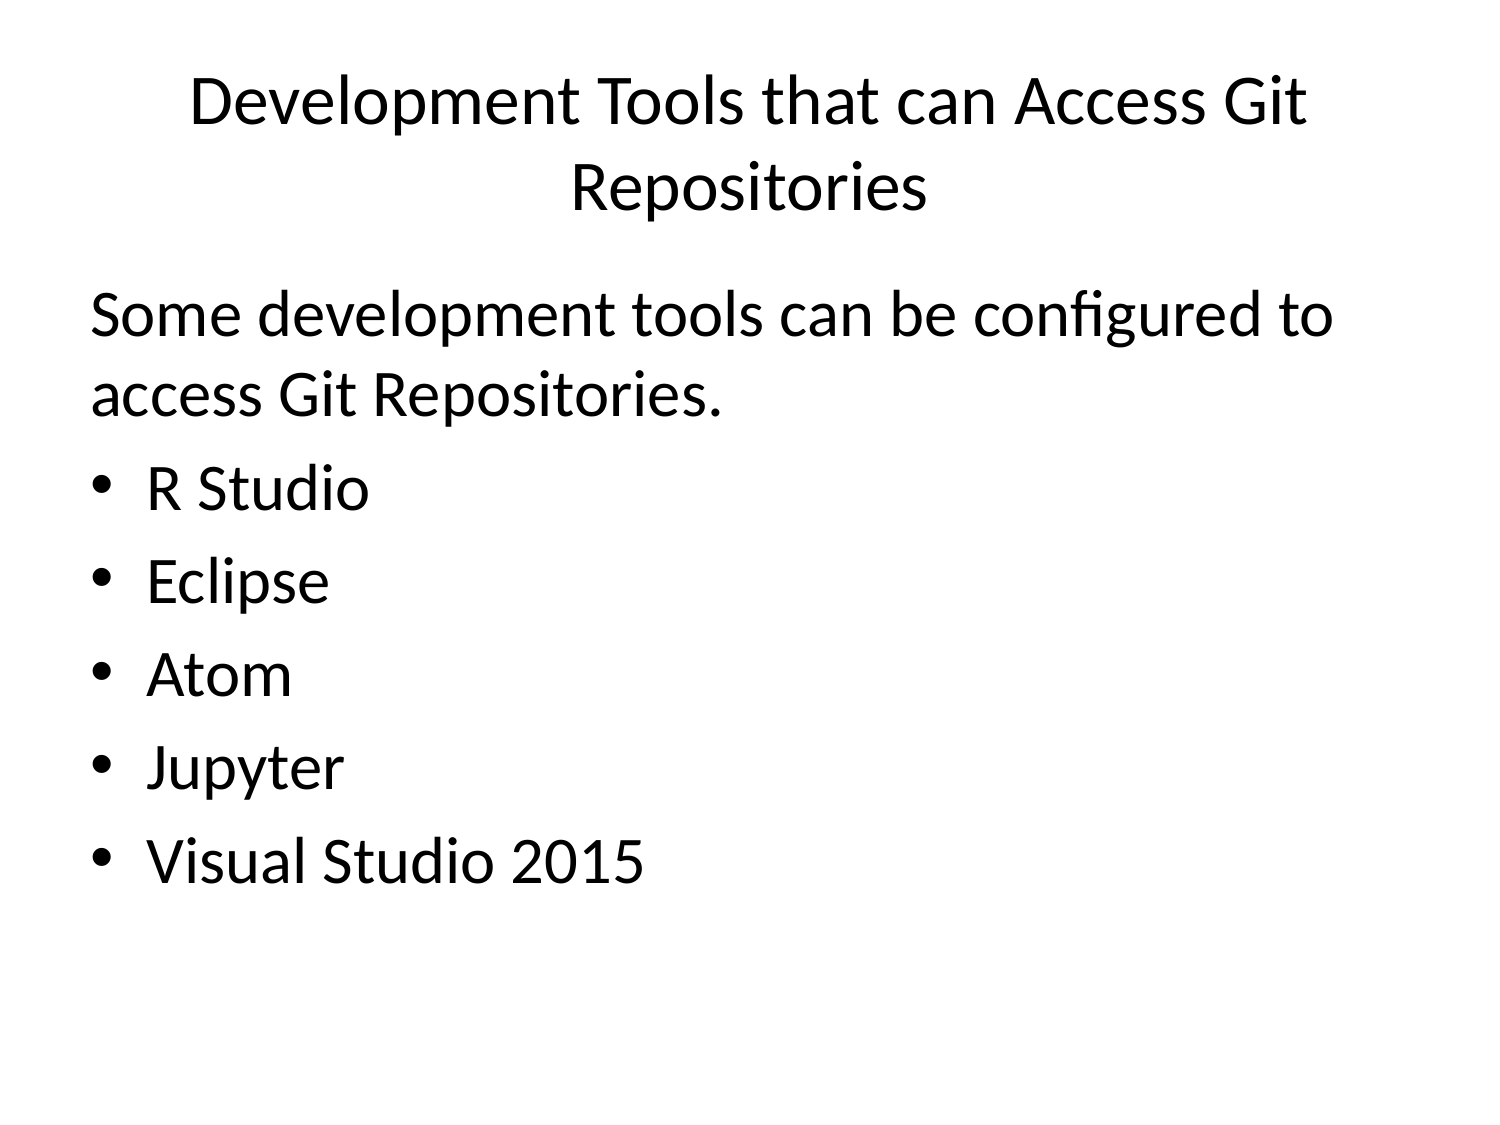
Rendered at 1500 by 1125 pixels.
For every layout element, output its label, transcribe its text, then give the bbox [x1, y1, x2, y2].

list Some development tools can be configured to access Git Repositories. R Studio Eclipse Atom Jupyter Visual Studio 2015 [75, 262, 1425, 1005]
title Development Tools that can Access Git Repositories [75, 45, 1425, 233]
